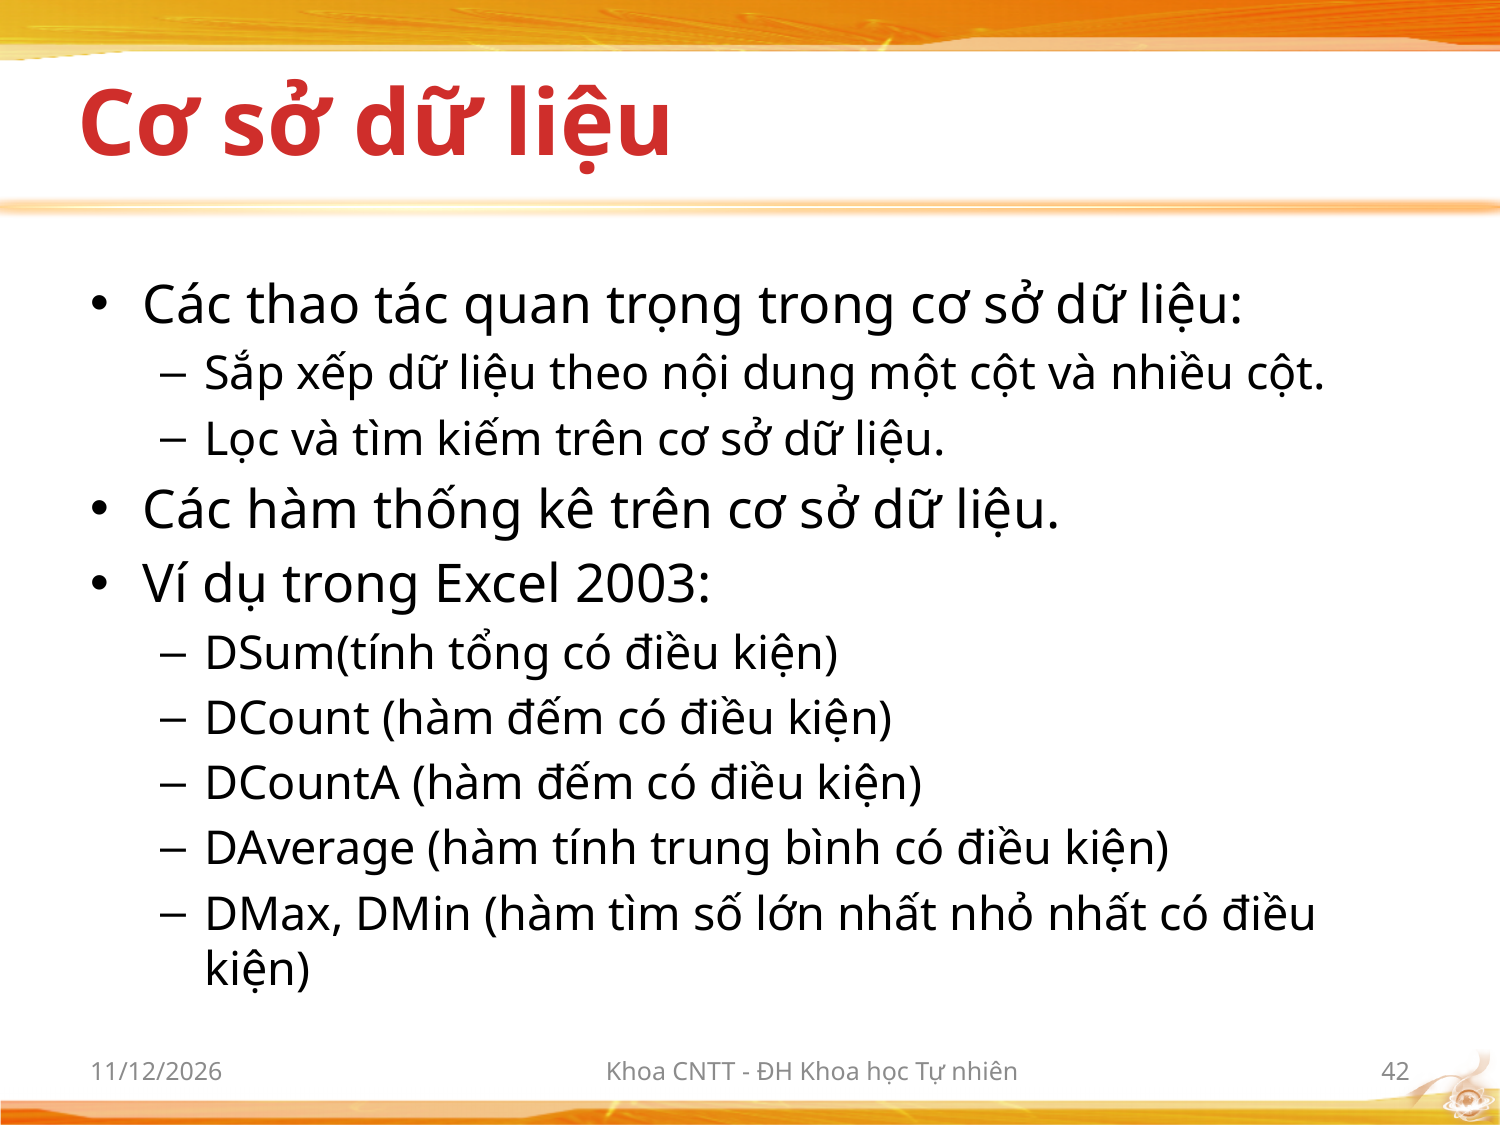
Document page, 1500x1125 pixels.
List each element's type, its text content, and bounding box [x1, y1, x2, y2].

picture [0, 0, 1500, 63]
list Các thao tác quan trọng trong cơ sở dữ liệu: Sắp xếp dữ liệu theo nội dung một cột và nhiều cột. Lọc và tìm kiếm trên cơ sở dữ liệu. Các hàm thống kê trên cơ sở dữ liệu. Ví dụ trong Excel 2003: DSum(tính tổng có điều kiện) DCount (hàm đếm có điều kiện) DCountA (hàm đếm có điều kiện) DAverage (hàm tính trung bình có điều kiện) DMax, DMin (hàm tìm số lớn nhất nhỏ nhất có điều kiện) [75, 262, 1425, 1005]
slide_number 42 [1337, 1042, 1425, 1103]
footer Khoa CNTT - ĐH Khoa học Tự nhiên [312, 1042, 1313, 1103]
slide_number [75, 1042, 238, 1103]
title Cơ sở dữ liệu [62, 24, 1475, 213]
picture [2, 1088, 1399, 1124]
